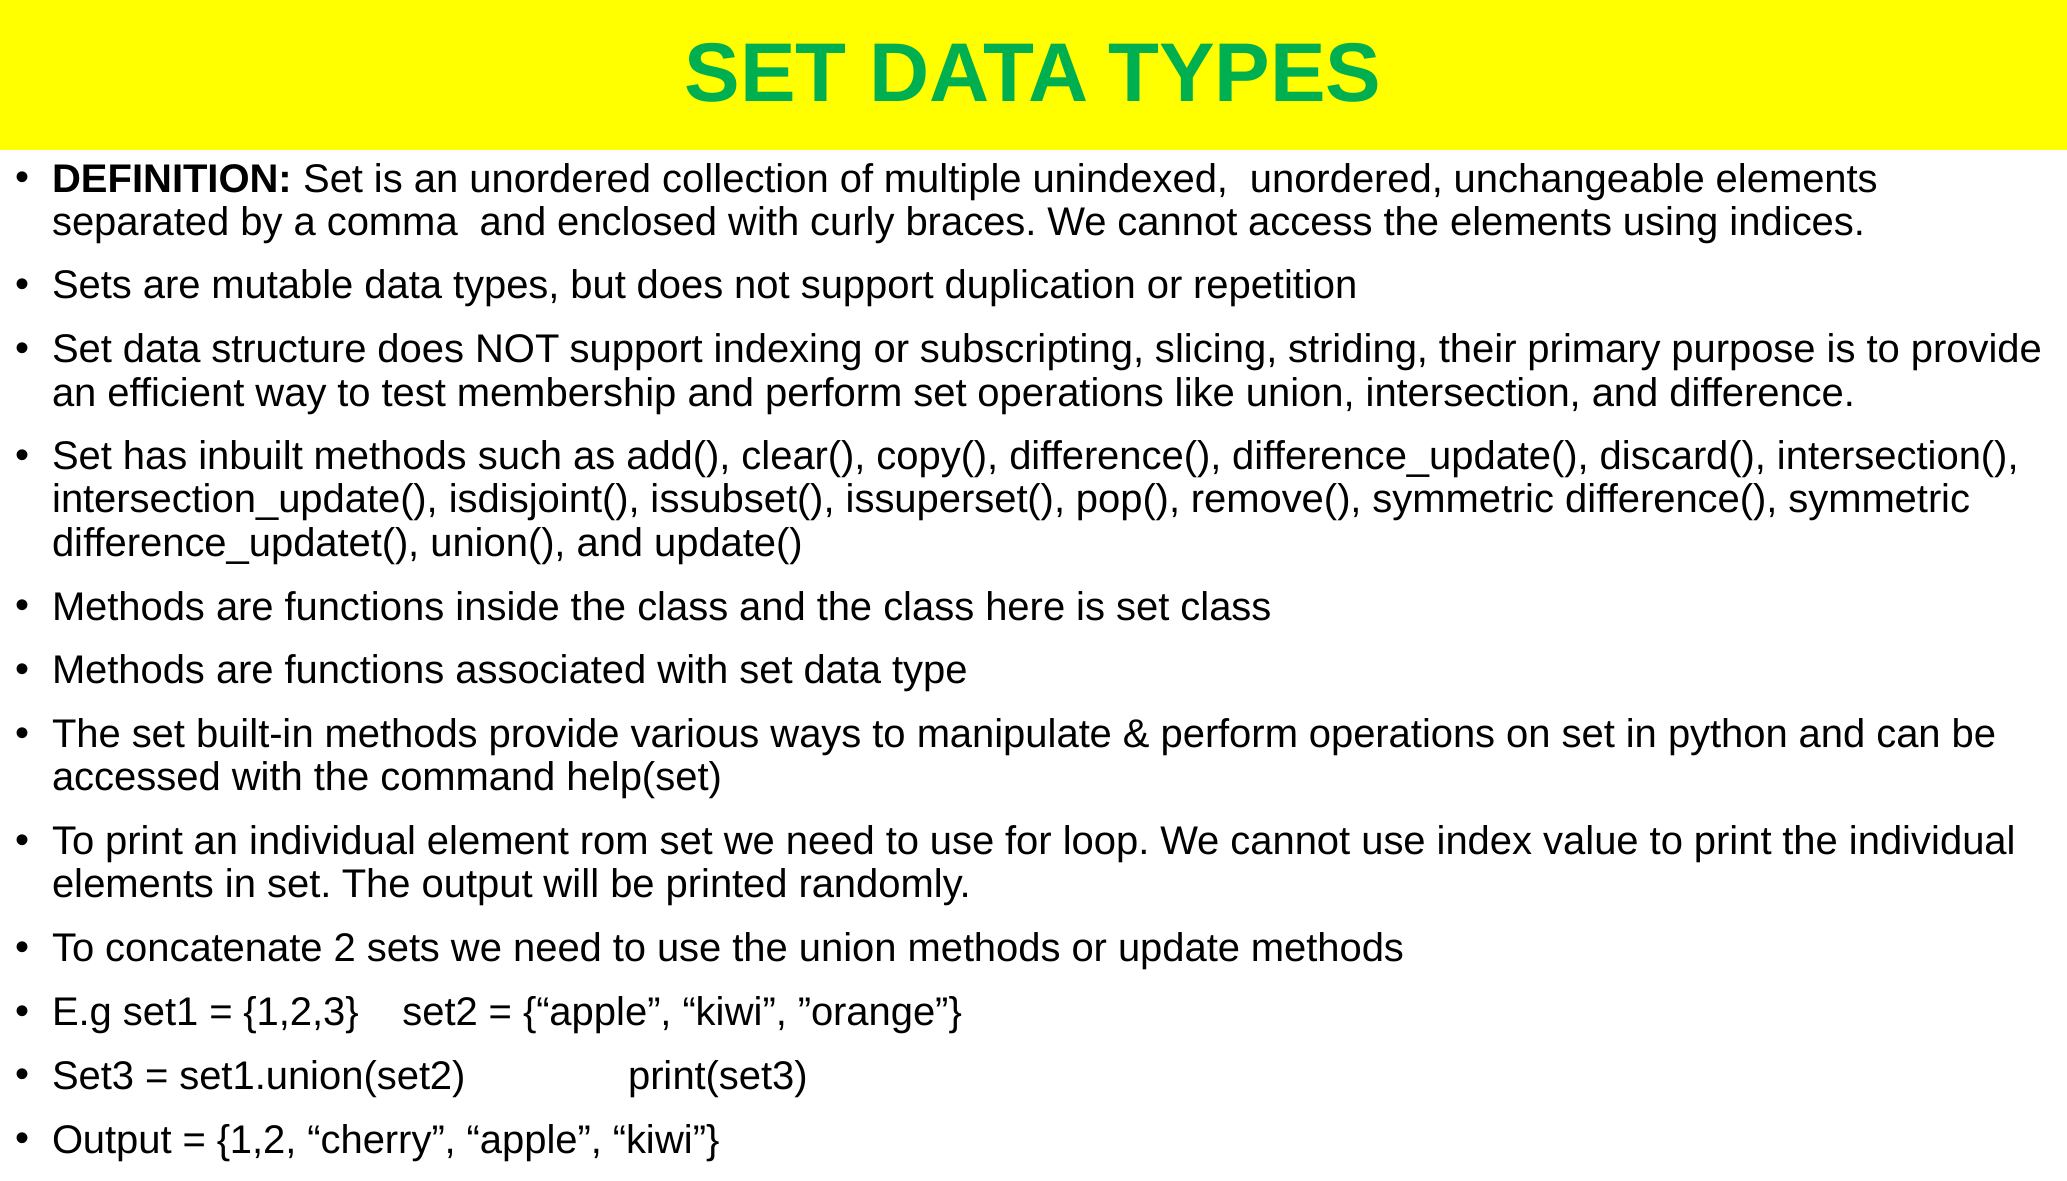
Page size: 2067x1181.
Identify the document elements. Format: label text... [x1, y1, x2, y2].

title SET DATA TYPES [0, 0, 2067, 150]
list DEFINITION: Set is an unordered collection of multiple unindexed, unordered, unchangeable elements separated by a comma and enclosed with curly braces. We cannot access the elements using indices. Sets are mutable data types, but does not support duplication or repetition Set data structure does NOT support indexing or subscripting, slicing, striding, their primary purpose is to provide an efficient way to test membership and perform set operations like union, intersection, and difference. Set has inbuilt methods such as add(), clear(), copy(), difference(), difference_update(), discard(), intersection(), intersection_update(), isdisjoint(), issubset(), issuperset(), pop(), remove(), symmetric difference(), symmetric difference_updatet(), union(), and update() Methods are functions inside the class and the class here is set class Methods are functions associated with set data type The set built-in methods provide various ways to manipulate & perform operations on set in python and can be accessed with the command help(set) To print an individual element rom set we need to use for loop. We cannot use index value to print the individual elements in set. The output will be printed randomly. To concatenate 2 sets we need to use the union methods or update methods E.g set1 = {1,2,3} set2 = {“apple”, “kiwi”, ”orange”} Set3 = set1.union(set2) print(set3) Output = {1,2, “cherry”, “apple”, “kiwi”} [0, 150, 2067, 1181]
